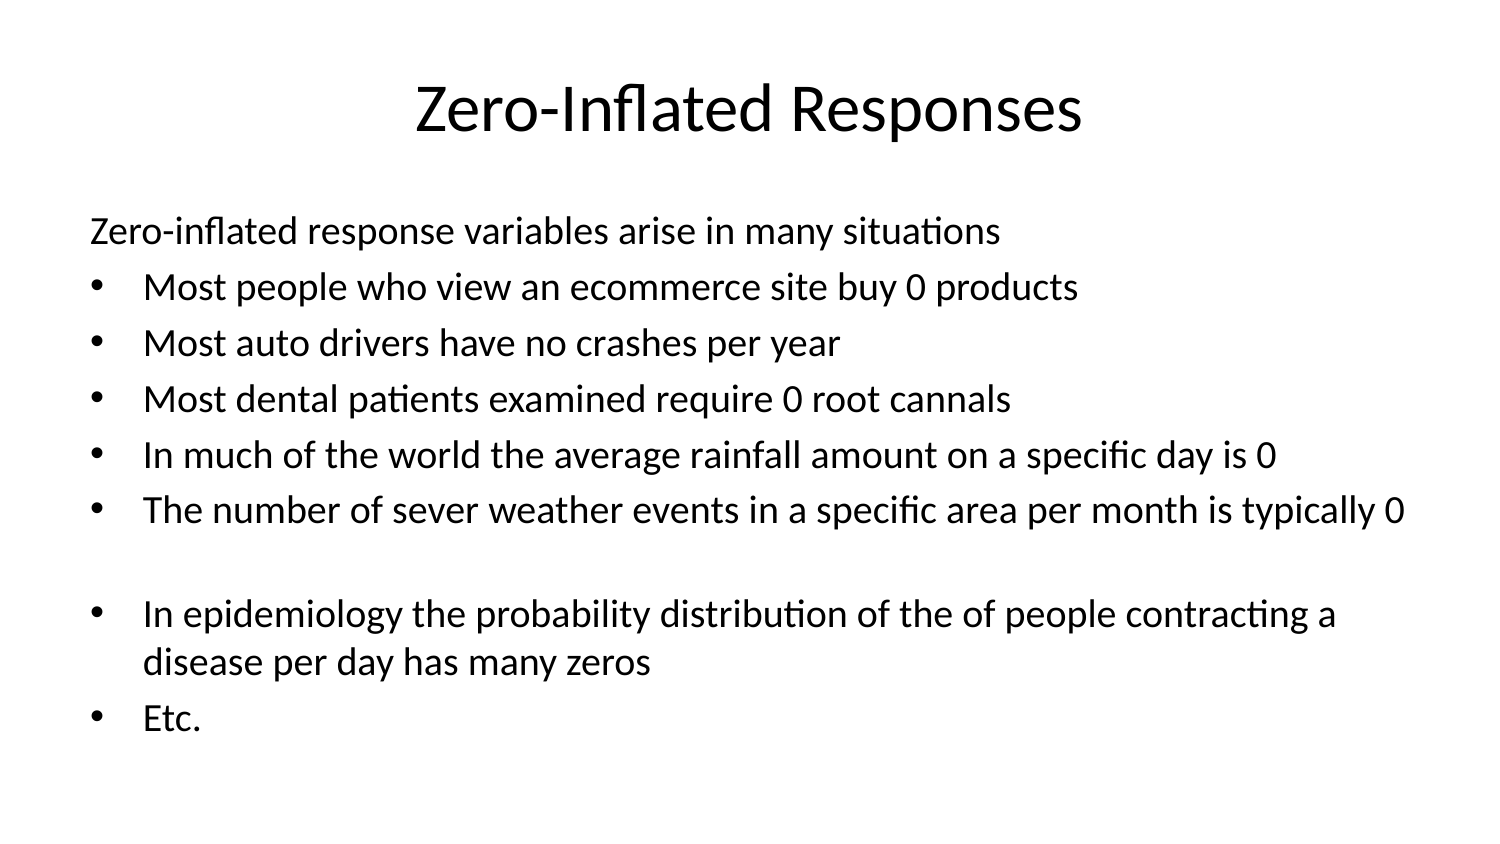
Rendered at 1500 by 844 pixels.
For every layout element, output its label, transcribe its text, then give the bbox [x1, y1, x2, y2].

list Zero-inflated response variables arise in many situations Most people who view an ecommerce site buy 0 products Most auto drivers have no crashes per year Most dental patients examined require 0 root cannals In much of the world the average rainfall amount on a specific day is 0 The number of sever weather events in a specific area per month is typically 0 In epidemiology the probability distribution of the of people contracting a disease per day has many zeros Etc. [75, 196, 1425, 754]
title Zero-Inflated Responses [75, 33, 1425, 175]
